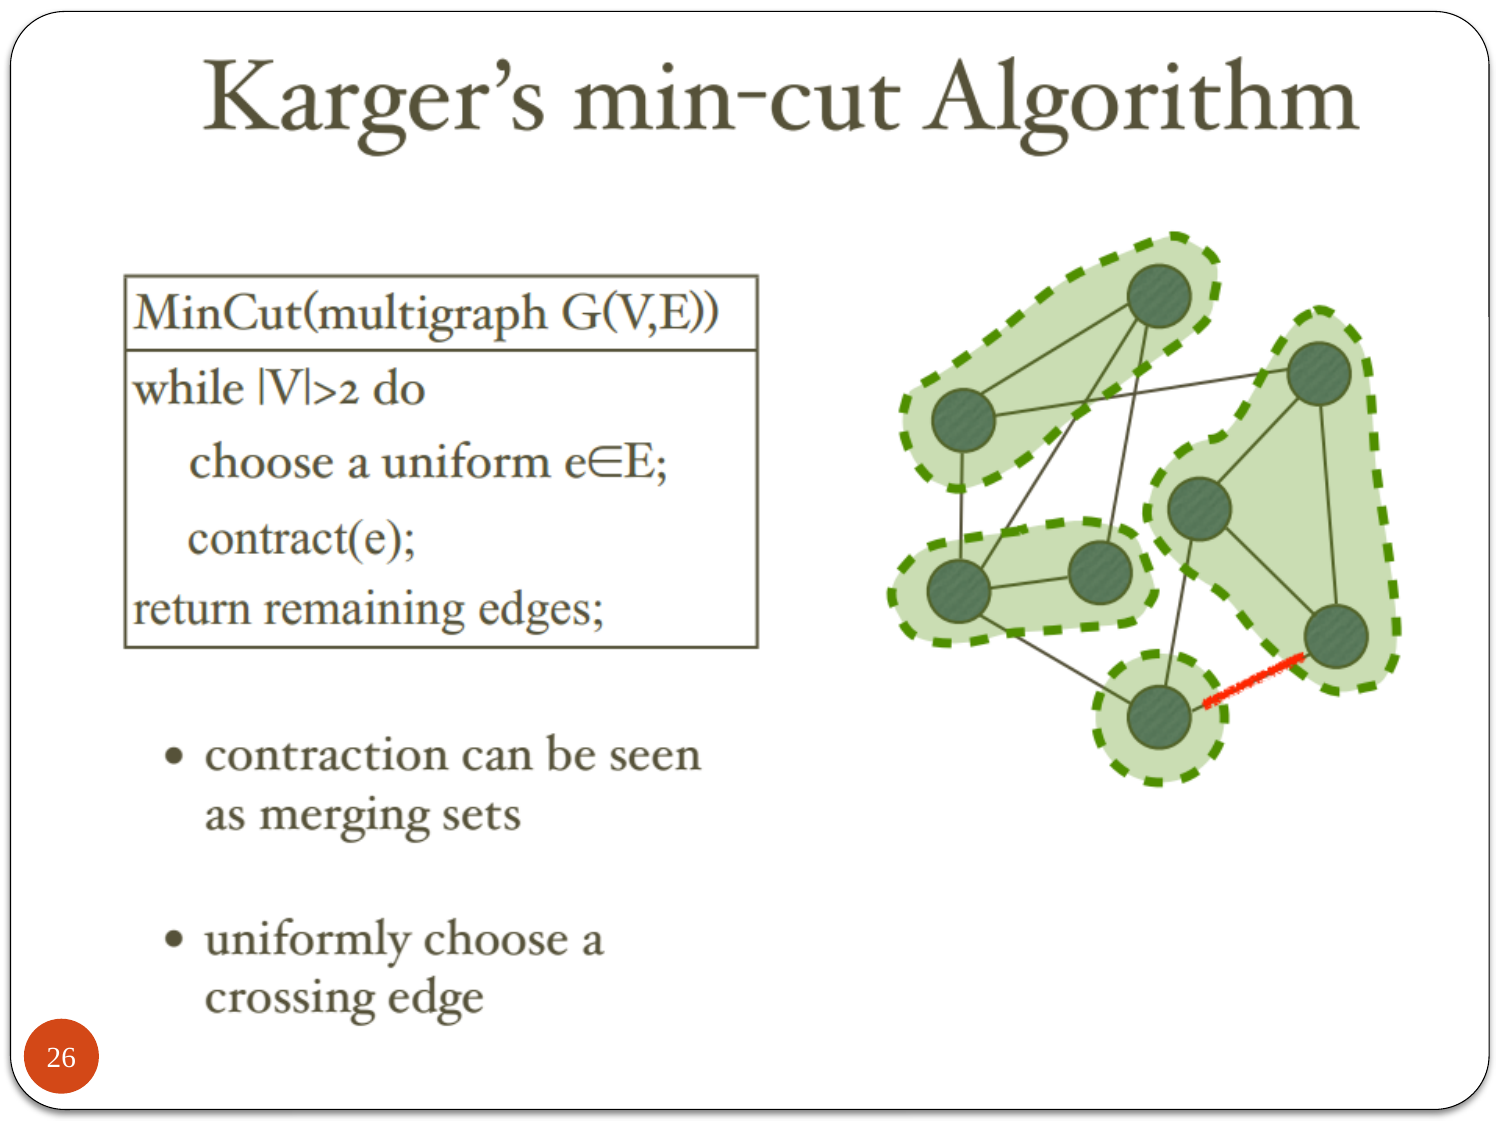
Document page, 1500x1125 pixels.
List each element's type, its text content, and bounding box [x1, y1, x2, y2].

picture [100, 30, 1460, 1049]
slide_number 26 [23, 1018, 99, 1094]
